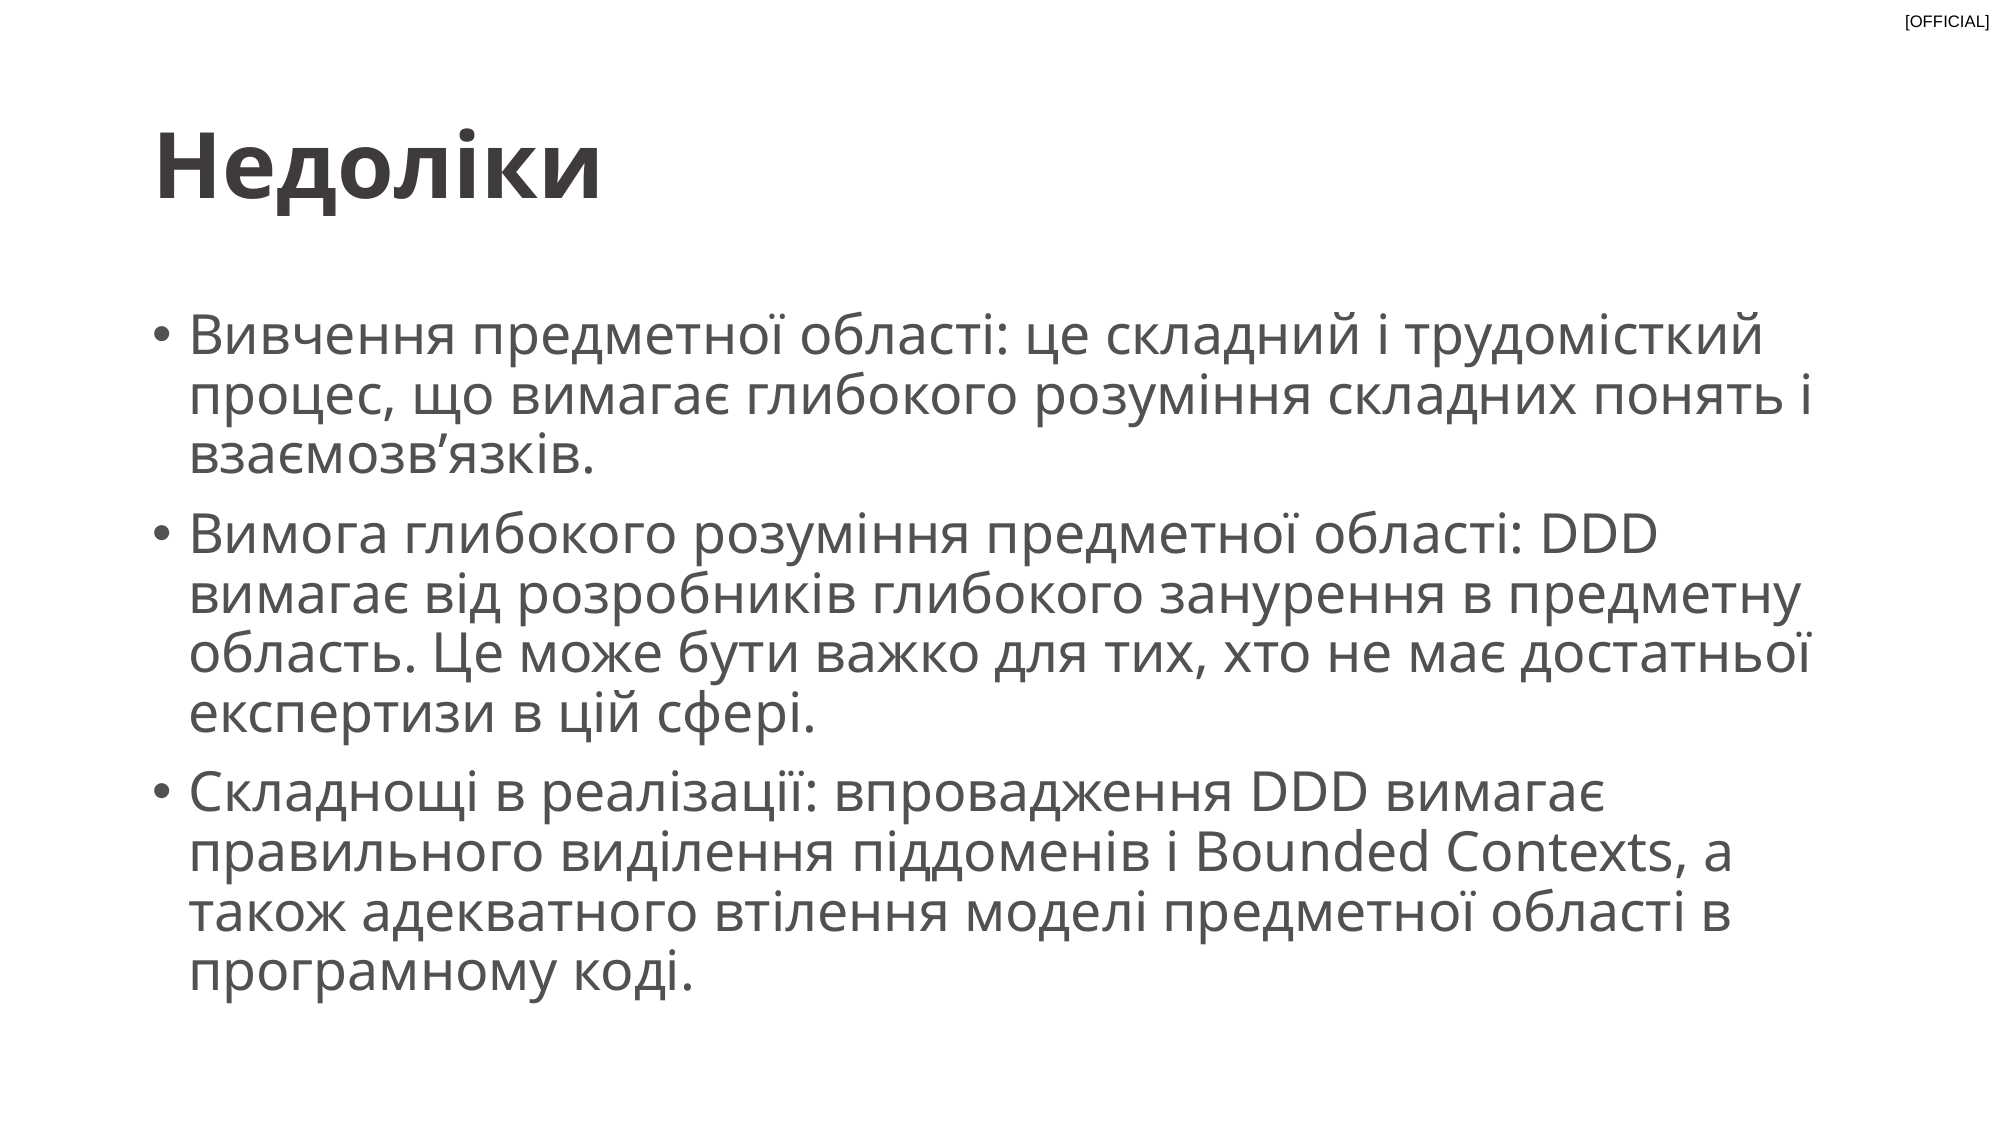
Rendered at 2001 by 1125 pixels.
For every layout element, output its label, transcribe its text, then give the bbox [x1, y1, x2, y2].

list Вивчення предметної області: це складний і трудомісткий процес, що вимагає глибокого розуміння складних понять і взаємозв’язків. Вимога глибокого розуміння предметної області: DDD вимагає від розробників глибокого занурення в предметну область. Це може бути важко для тих, хто не має достатньої експертизи в цій сфері. Складнощі в реалізації: впровадження DDD вимагає правильного виділення піддоменів і Bounded Contexts, а також адекватного втілення моделі предметної області в програмному коді. [137, 299, 1863, 1014]
title Недоліки [137, 59, 1863, 278]
